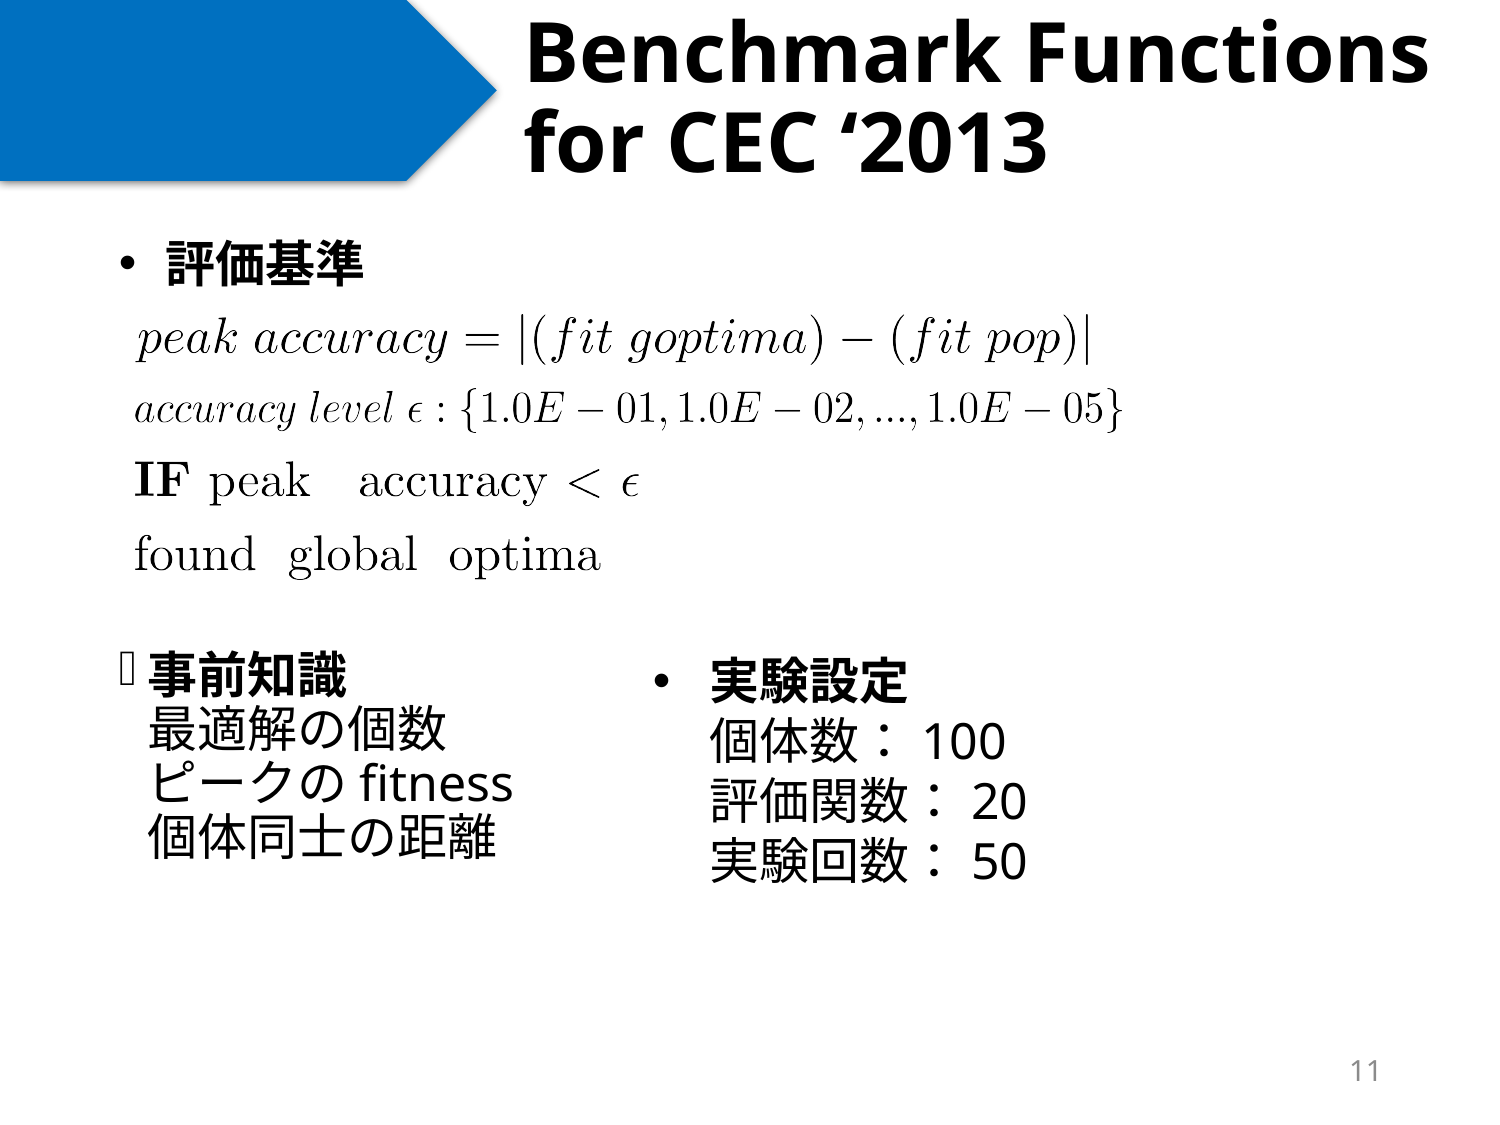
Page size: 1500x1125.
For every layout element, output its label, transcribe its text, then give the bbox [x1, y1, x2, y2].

picture [135, 388, 1122, 433]
text_box 実験設定 個体数：100 評価関数：20 実験回数：50 [638, 642, 1156, 958]
list 事前知識 最適解の個数 ピークのfitness 個体同士の距離 [103, 642, 638, 896]
slide_number 11 [1060, 1042, 1398, 1103]
text_box [35, 1, 1010, 183]
picture [135, 461, 639, 580]
picture [135, 314, 1088, 365]
title Benchmark Functions for CEC ‘2013 [508, 10, 1500, 192]
text_box 評価基準 [103, 224, 684, 300]
